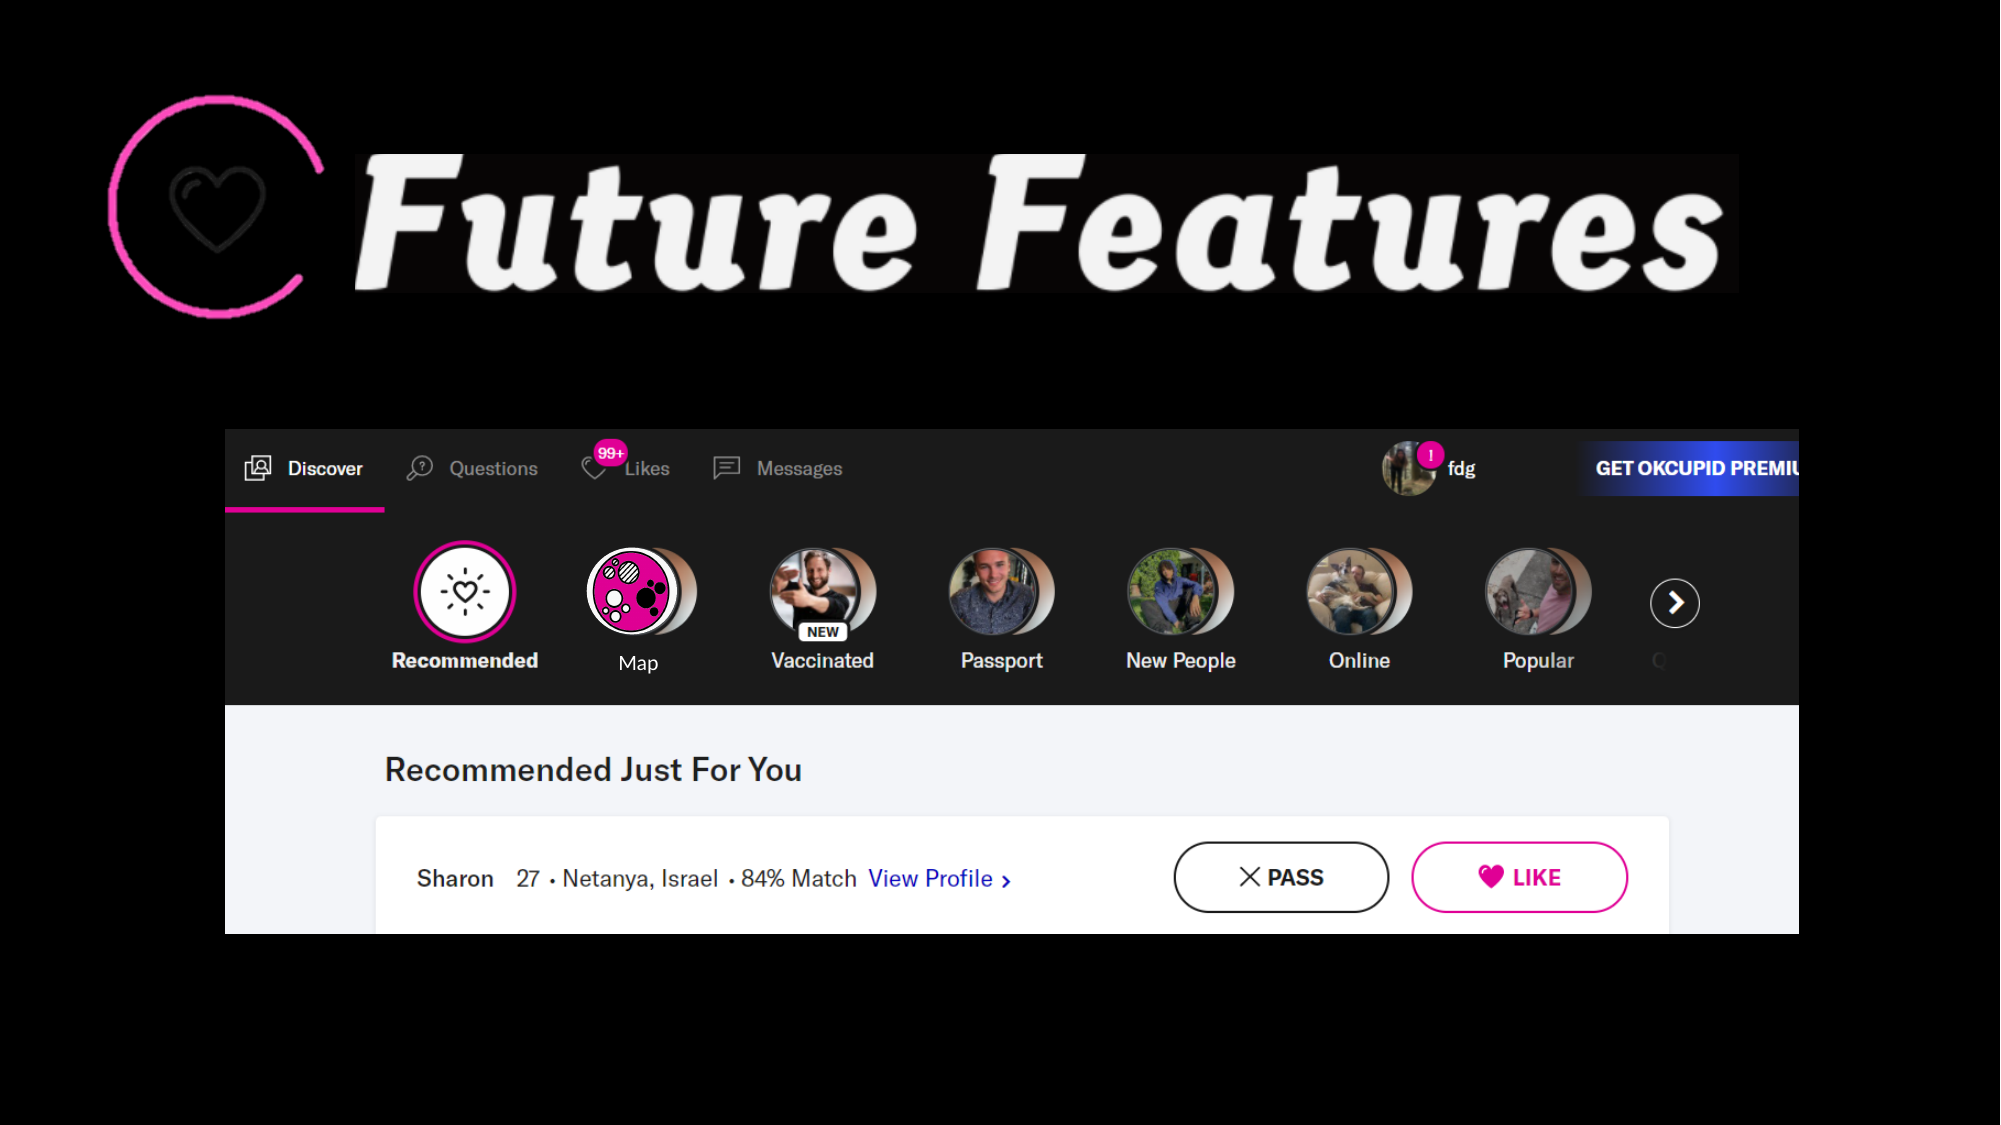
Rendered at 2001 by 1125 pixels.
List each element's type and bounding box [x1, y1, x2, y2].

picture [225, 429, 1799, 934]
picture [12, 36, 1739, 411]
